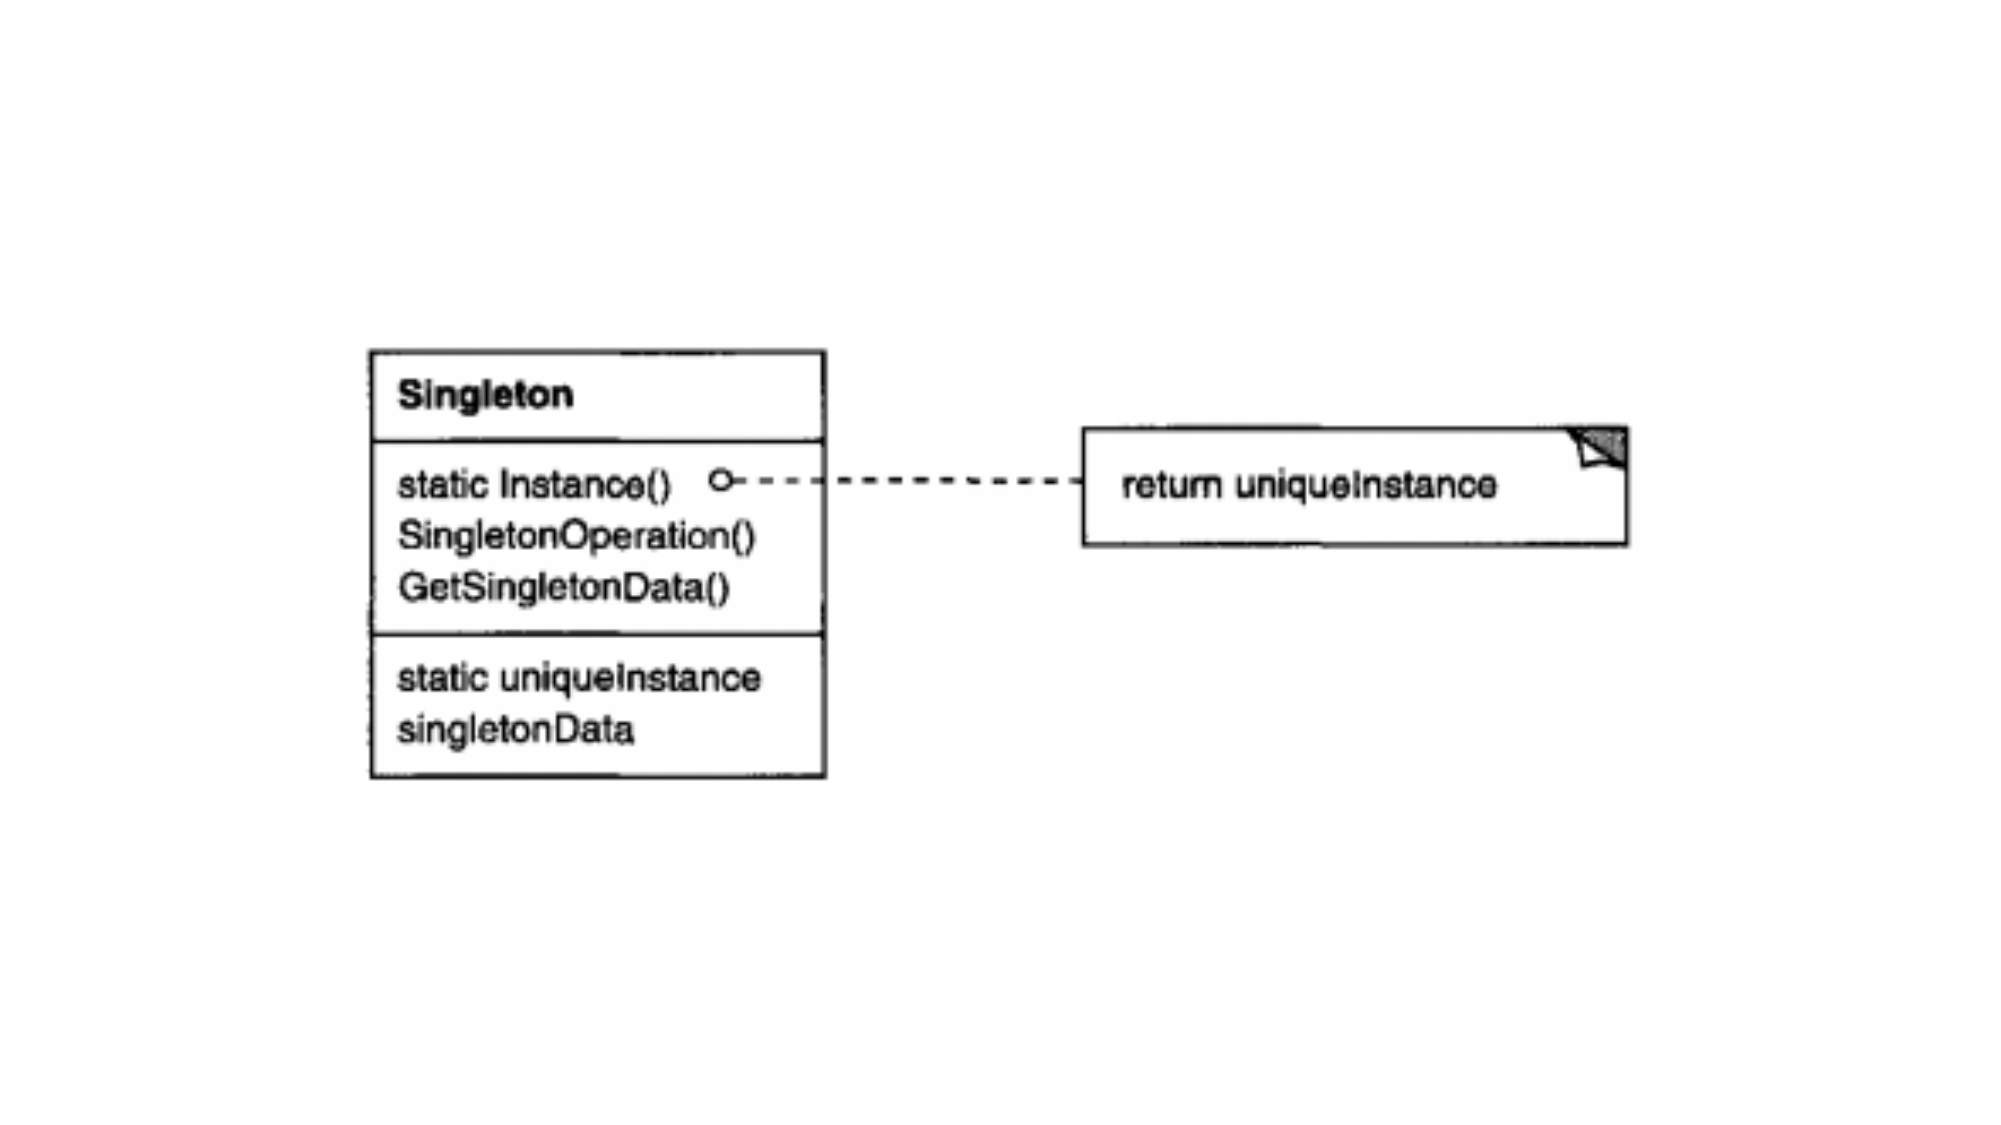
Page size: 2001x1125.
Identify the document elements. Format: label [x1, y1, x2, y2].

picture [337, 319, 1663, 818]
